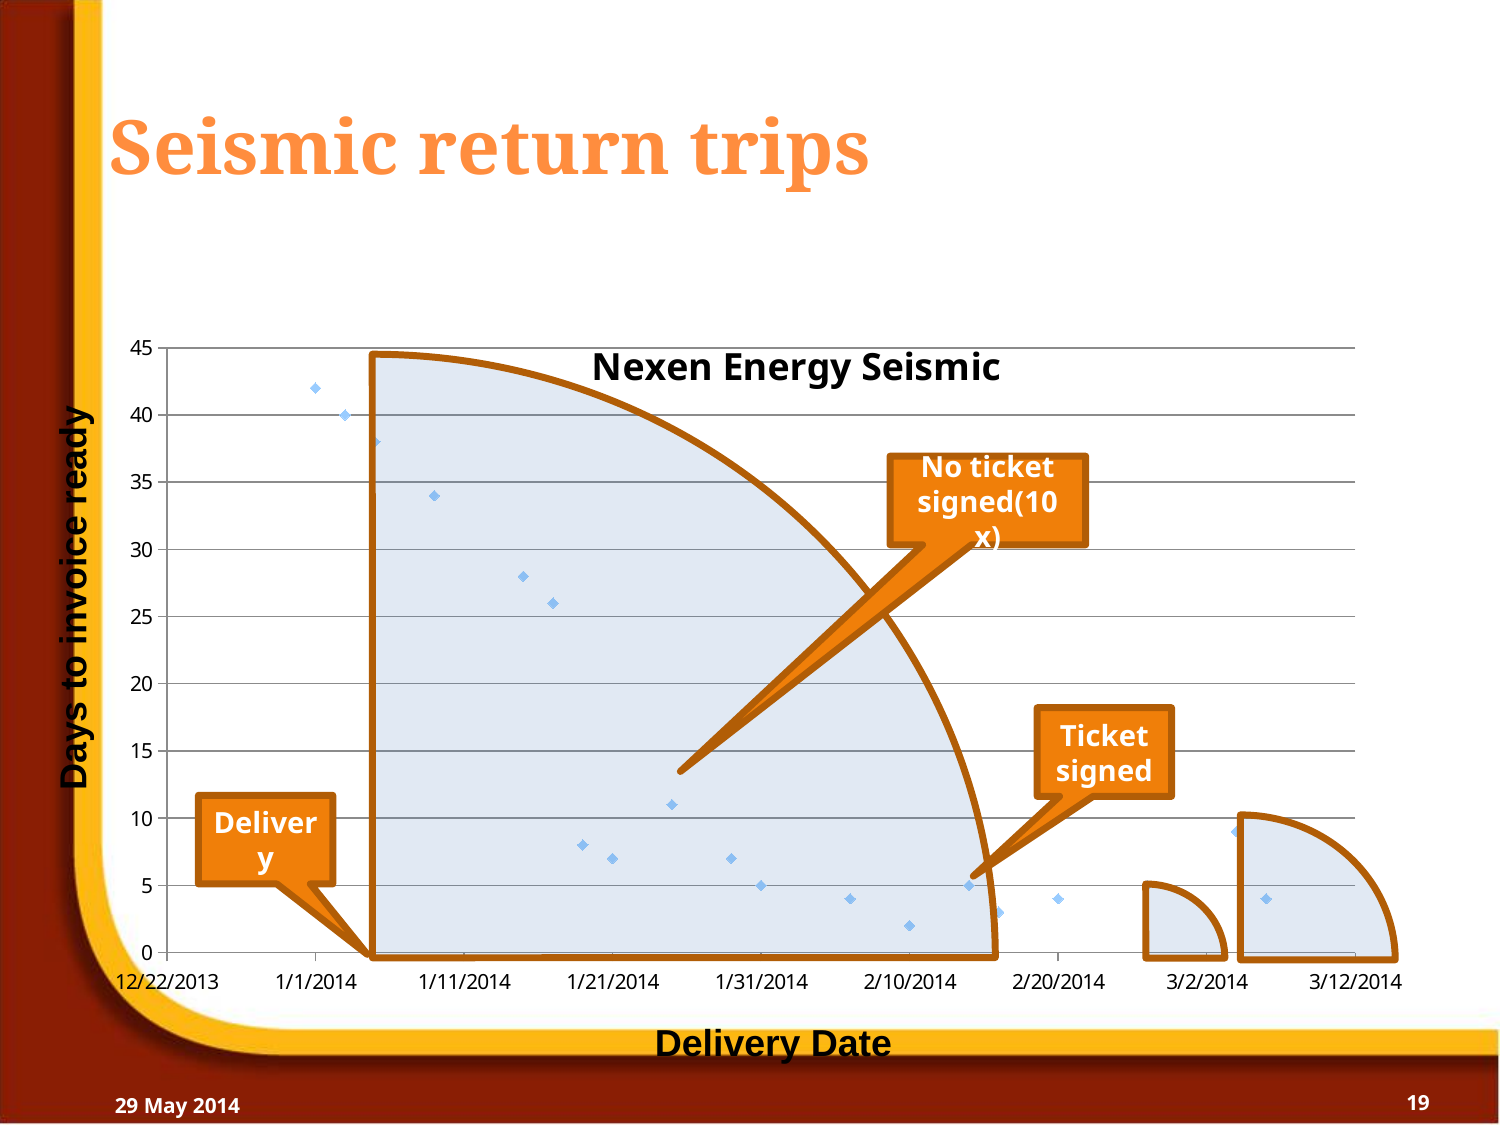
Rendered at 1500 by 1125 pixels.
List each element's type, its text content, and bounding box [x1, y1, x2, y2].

footer [994, 1065, 1369, 1125]
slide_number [99, 1052, 995, 1125]
picture [0, 0, 1500, 1125]
slide_number 19 [1369, 1065, 1445, 1125]
title Seismic return trips [95, 24, 1438, 198]
chart [88, 219, 1429, 1012]
text_box Delivery Date [442, 1024, 1105, 1065]
text_box Days to invoice ready [41, 267, 81, 929]
